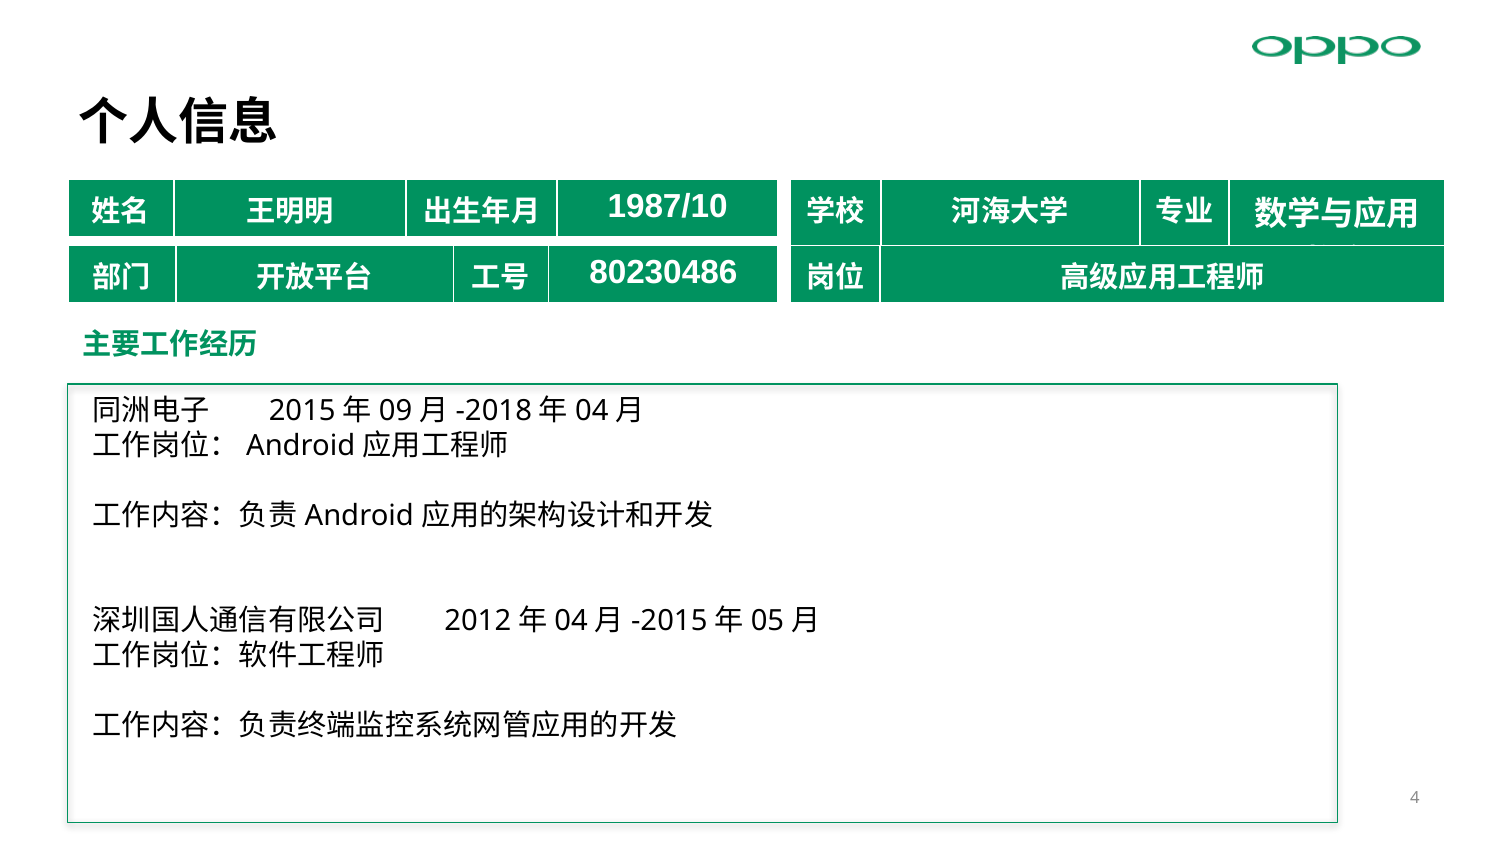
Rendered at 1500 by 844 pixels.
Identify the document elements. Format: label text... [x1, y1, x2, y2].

text_box 主要工作经历 [67, 318, 1125, 369]
title 个人信息 [78, 82, 1046, 157]
table_header 开放平台 [177, 246, 453, 302]
table_header 姓名 [69, 180, 173, 236]
table_header 王明明 [175, 180, 405, 236]
table_header 岗位 [791, 246, 879, 302]
text_box 同洲电子 2015年09月-2018年04月 工作岗位：Android应用工程师 工作内容：负责Android应用的架构设计和开发 深圳国人通信有限公司 2012年04月-2015年05月 工作岗位：软件工程师 工作内容：负责终端监控系统网管应用的开发 [78, 384, 1113, 749]
picture [1252, 36, 1421, 64]
table_header 出生年月 [407, 180, 556, 236]
table_header 1987/10 [558, 180, 777, 236]
table_header 部门 [69, 246, 175, 302]
table_header 80230486 [549, 246, 777, 302]
table_header 河海大学 [882, 180, 1139, 245]
text_box [67, 383, 1338, 823]
table_header 数学与应用数学 [1230, 180, 1444, 245]
table_header 高级应用工程师 [881, 246, 1444, 302]
table_header 学校 [791, 180, 880, 245]
table_header 专业 [1141, 180, 1228, 245]
table_header 工号 [454, 246, 548, 302]
